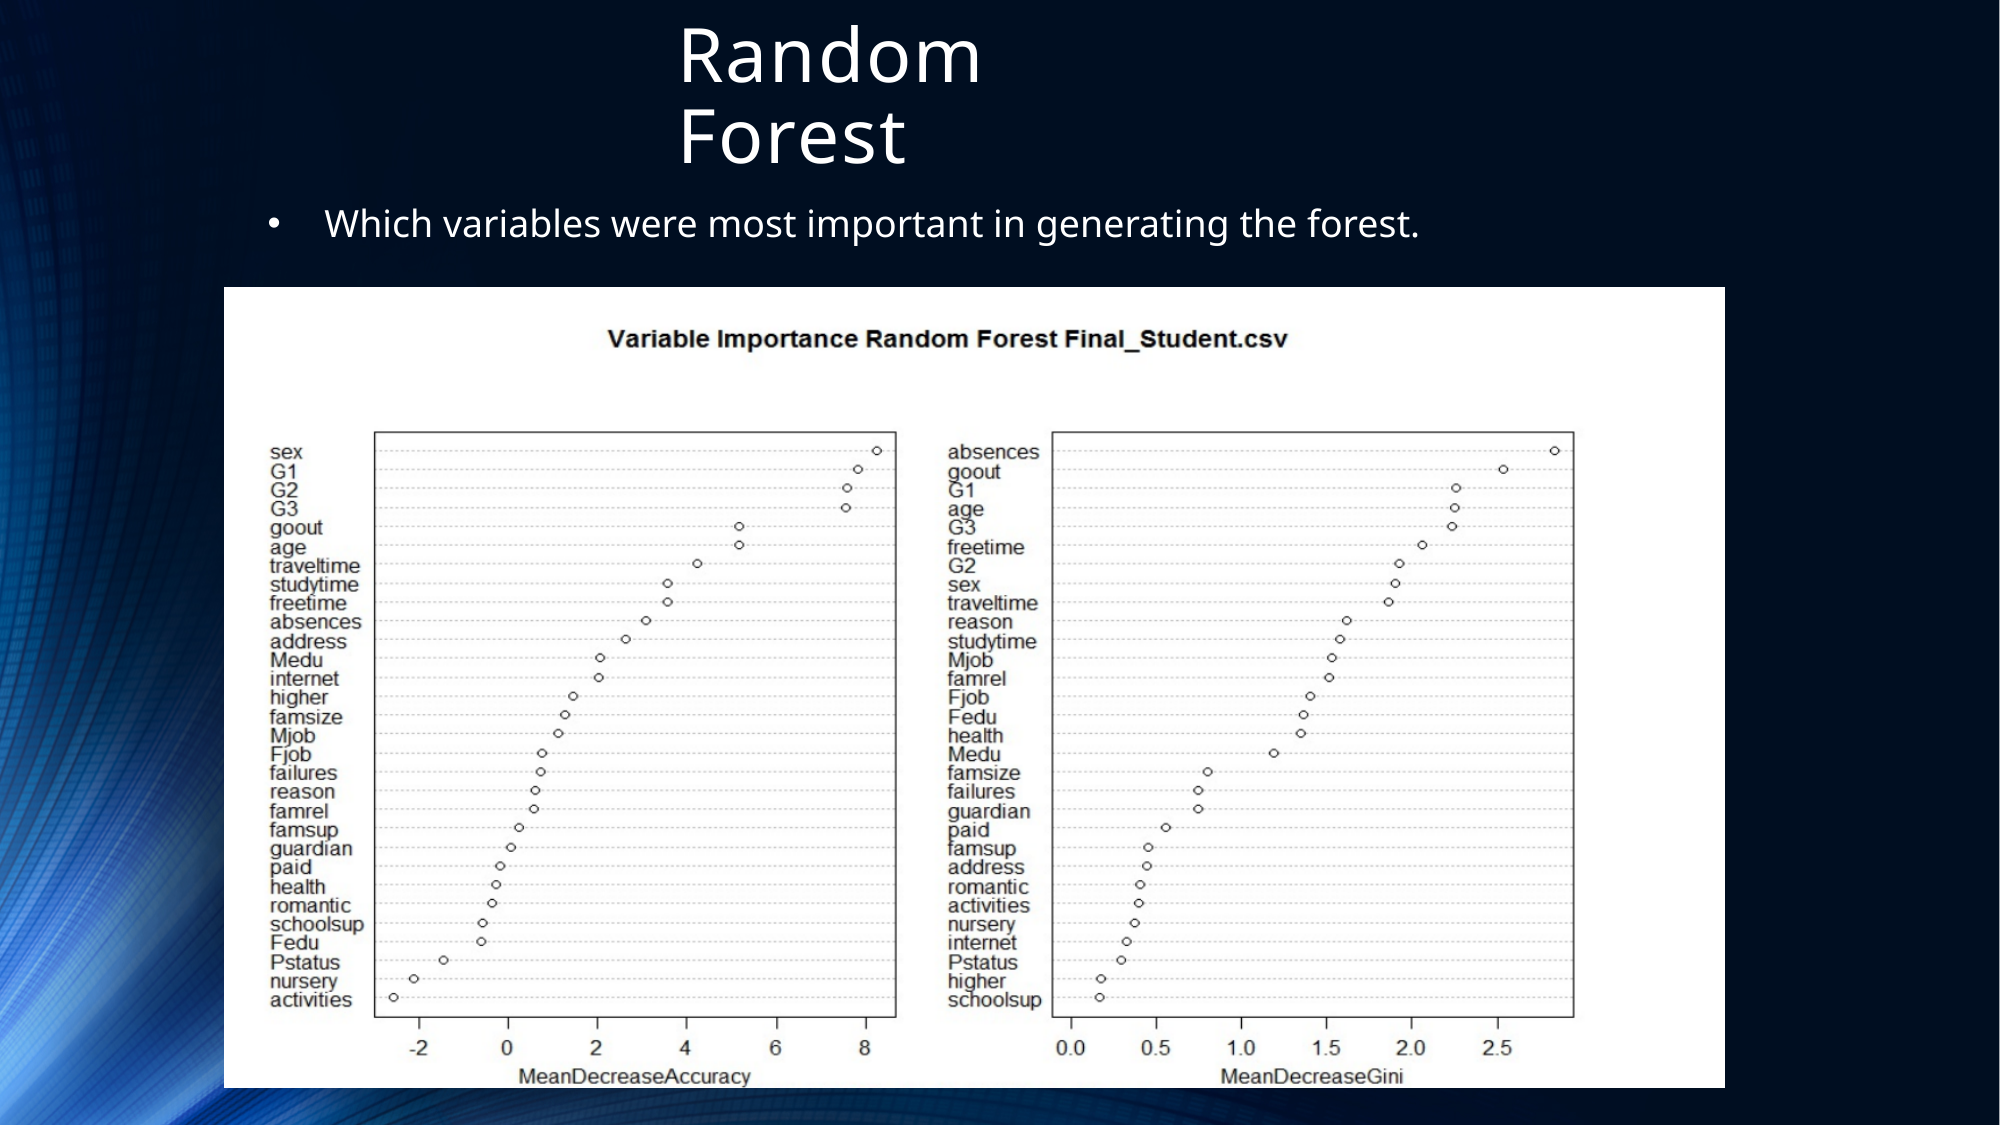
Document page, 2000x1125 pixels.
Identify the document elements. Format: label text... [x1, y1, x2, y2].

text_box Which variables were most important in generating the forest. [252, 192, 1436, 253]
picture [0, 0, 2000, 1125]
title Random Forest [662, 50, 1225, 188]
